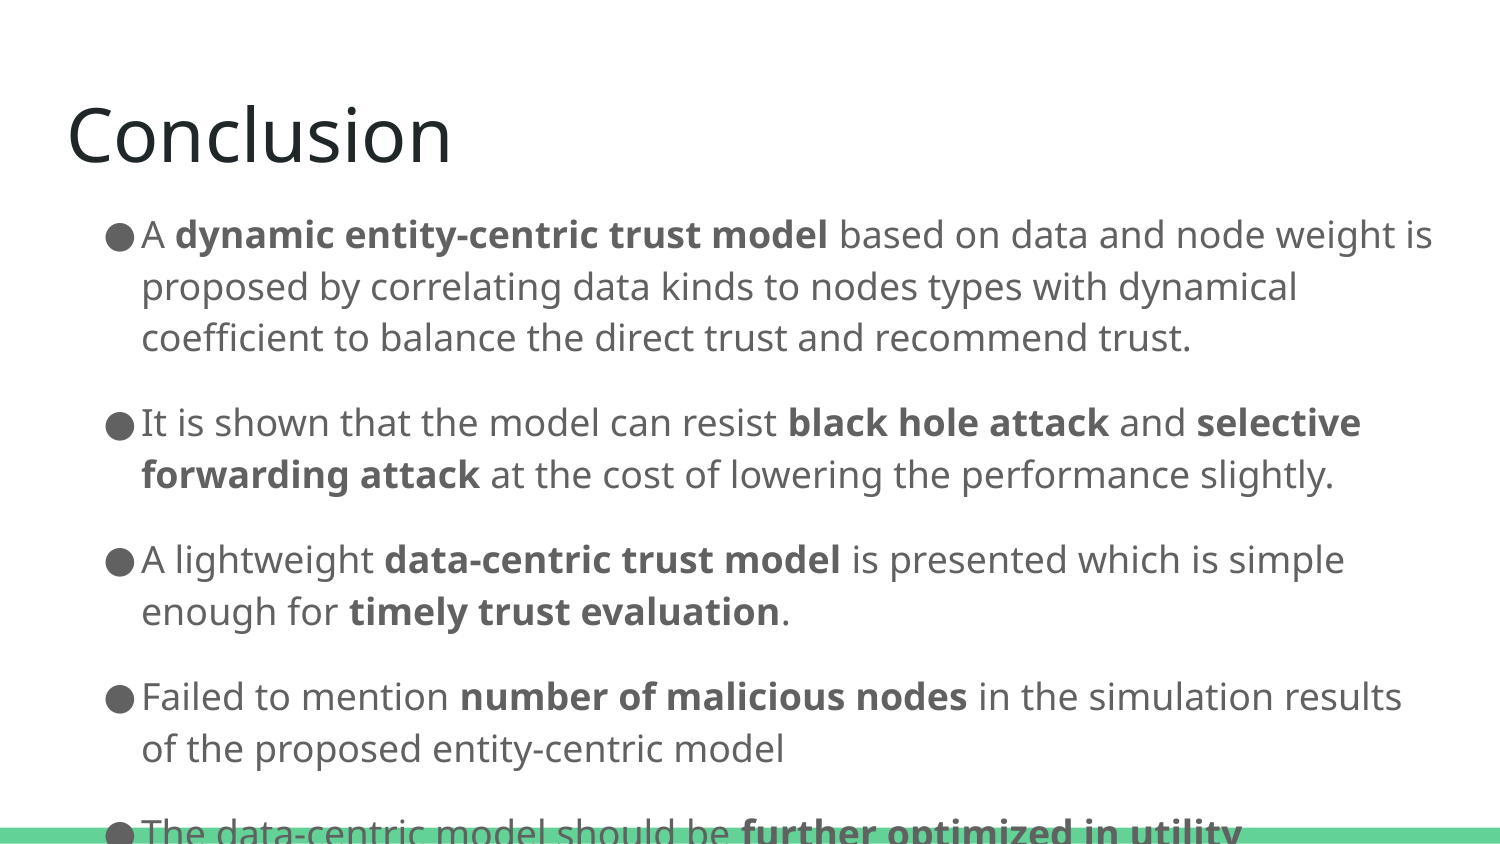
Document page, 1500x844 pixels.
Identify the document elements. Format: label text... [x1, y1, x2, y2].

title Conclusion [51, 72, 1449, 167]
list A dynamic entity-centric trust model based on data and node weight is proposed by correlating data kinds to nodes types with dynamical coefficient to balance the direct trust and recommend trust. It is shown that the model can resist black hole attack and selective forwarding attack at the cost of lowering the performance slightly. A lightweight data-centric trust model is presented which is simple enough for timely trust evaluation. Failed to mention number of malicious nodes in the simulation results of the proposed entity-centric model The data-centric model should be further optimized in utility parameters and the default values in future. [51, 189, 1449, 750]
